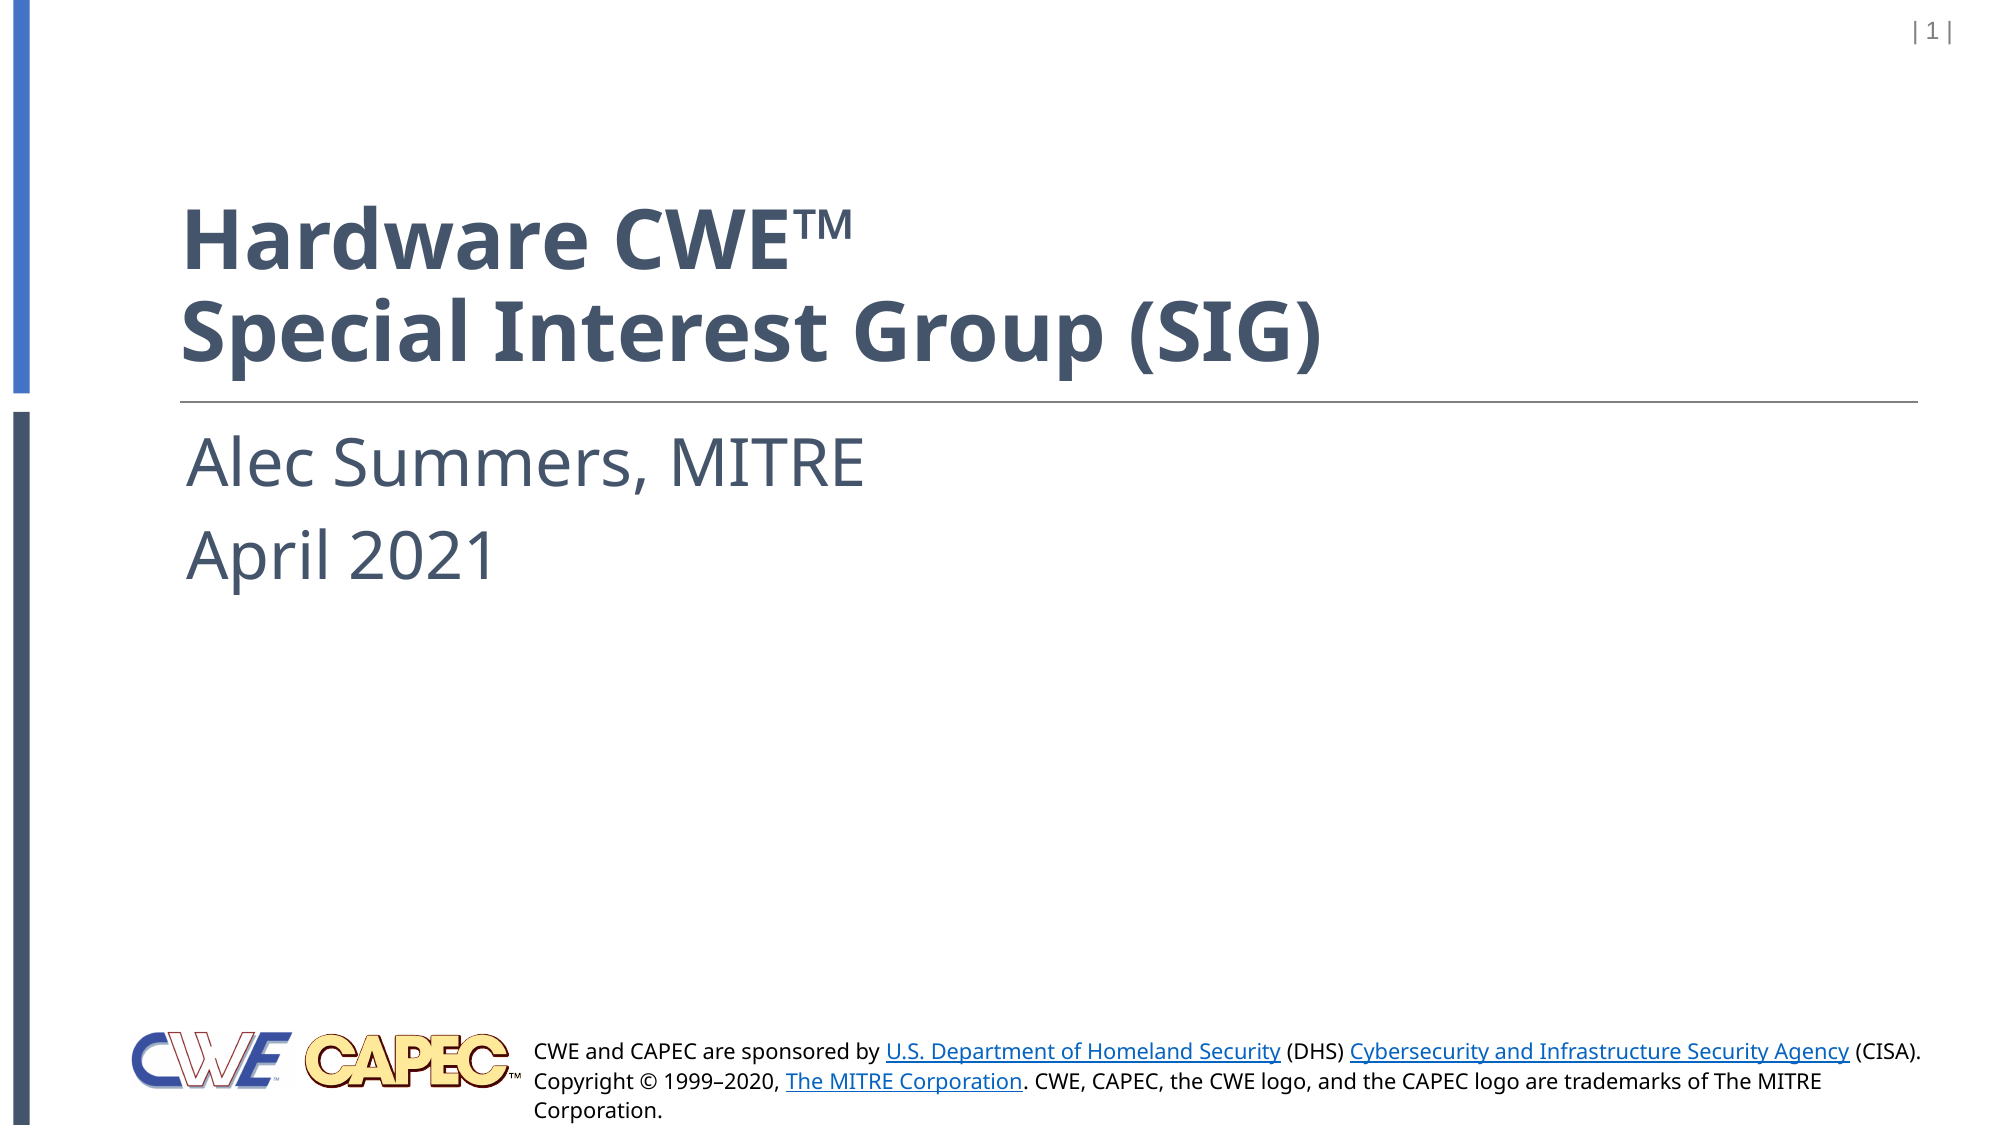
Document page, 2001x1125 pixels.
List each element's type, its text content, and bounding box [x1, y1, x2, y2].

title Hardware CWE™ Special Interest Group (SIG) [165, 60, 1751, 386]
subtitle Alec Summers, MITRE April 2021 [171, 421, 1751, 486]
slide_number | 1 | [1685, 9, 1976, 51]
picture [130, 1021, 527, 1099]
